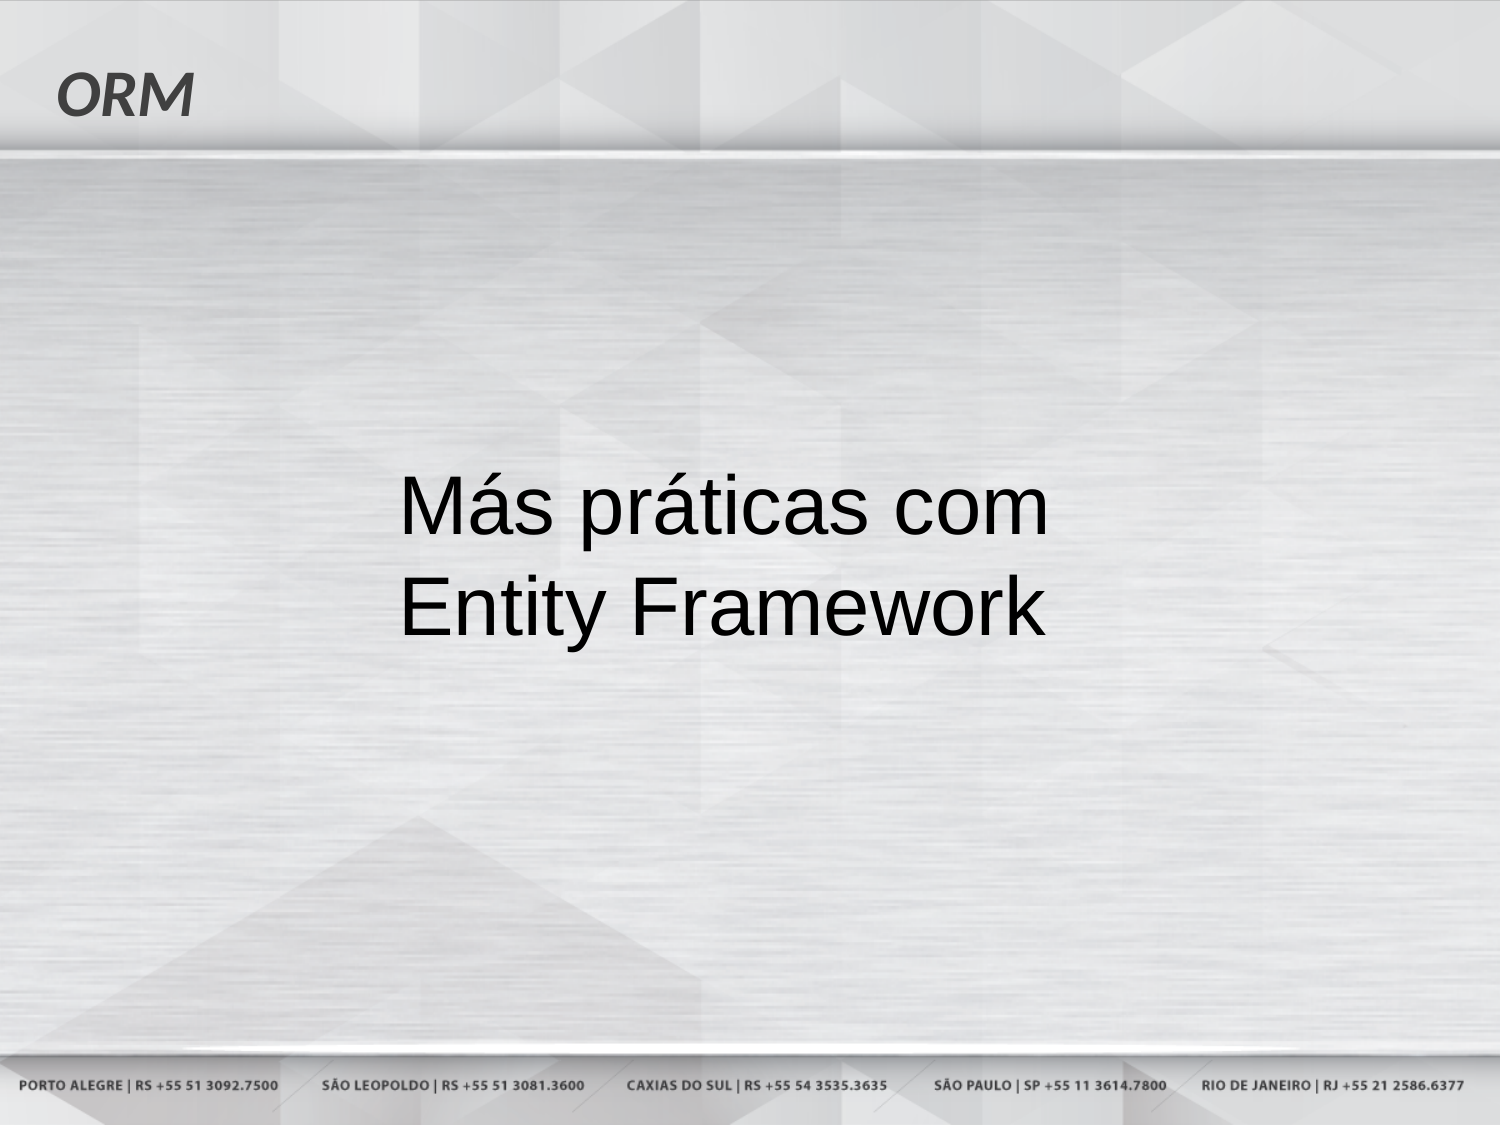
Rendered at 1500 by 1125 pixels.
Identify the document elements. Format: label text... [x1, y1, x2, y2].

text_box Más práticas com Entity Framework [383, 444, 1500, 659]
title ORM [41, 30, 1459, 138]
picture [0, 0, 1500, 1125]
